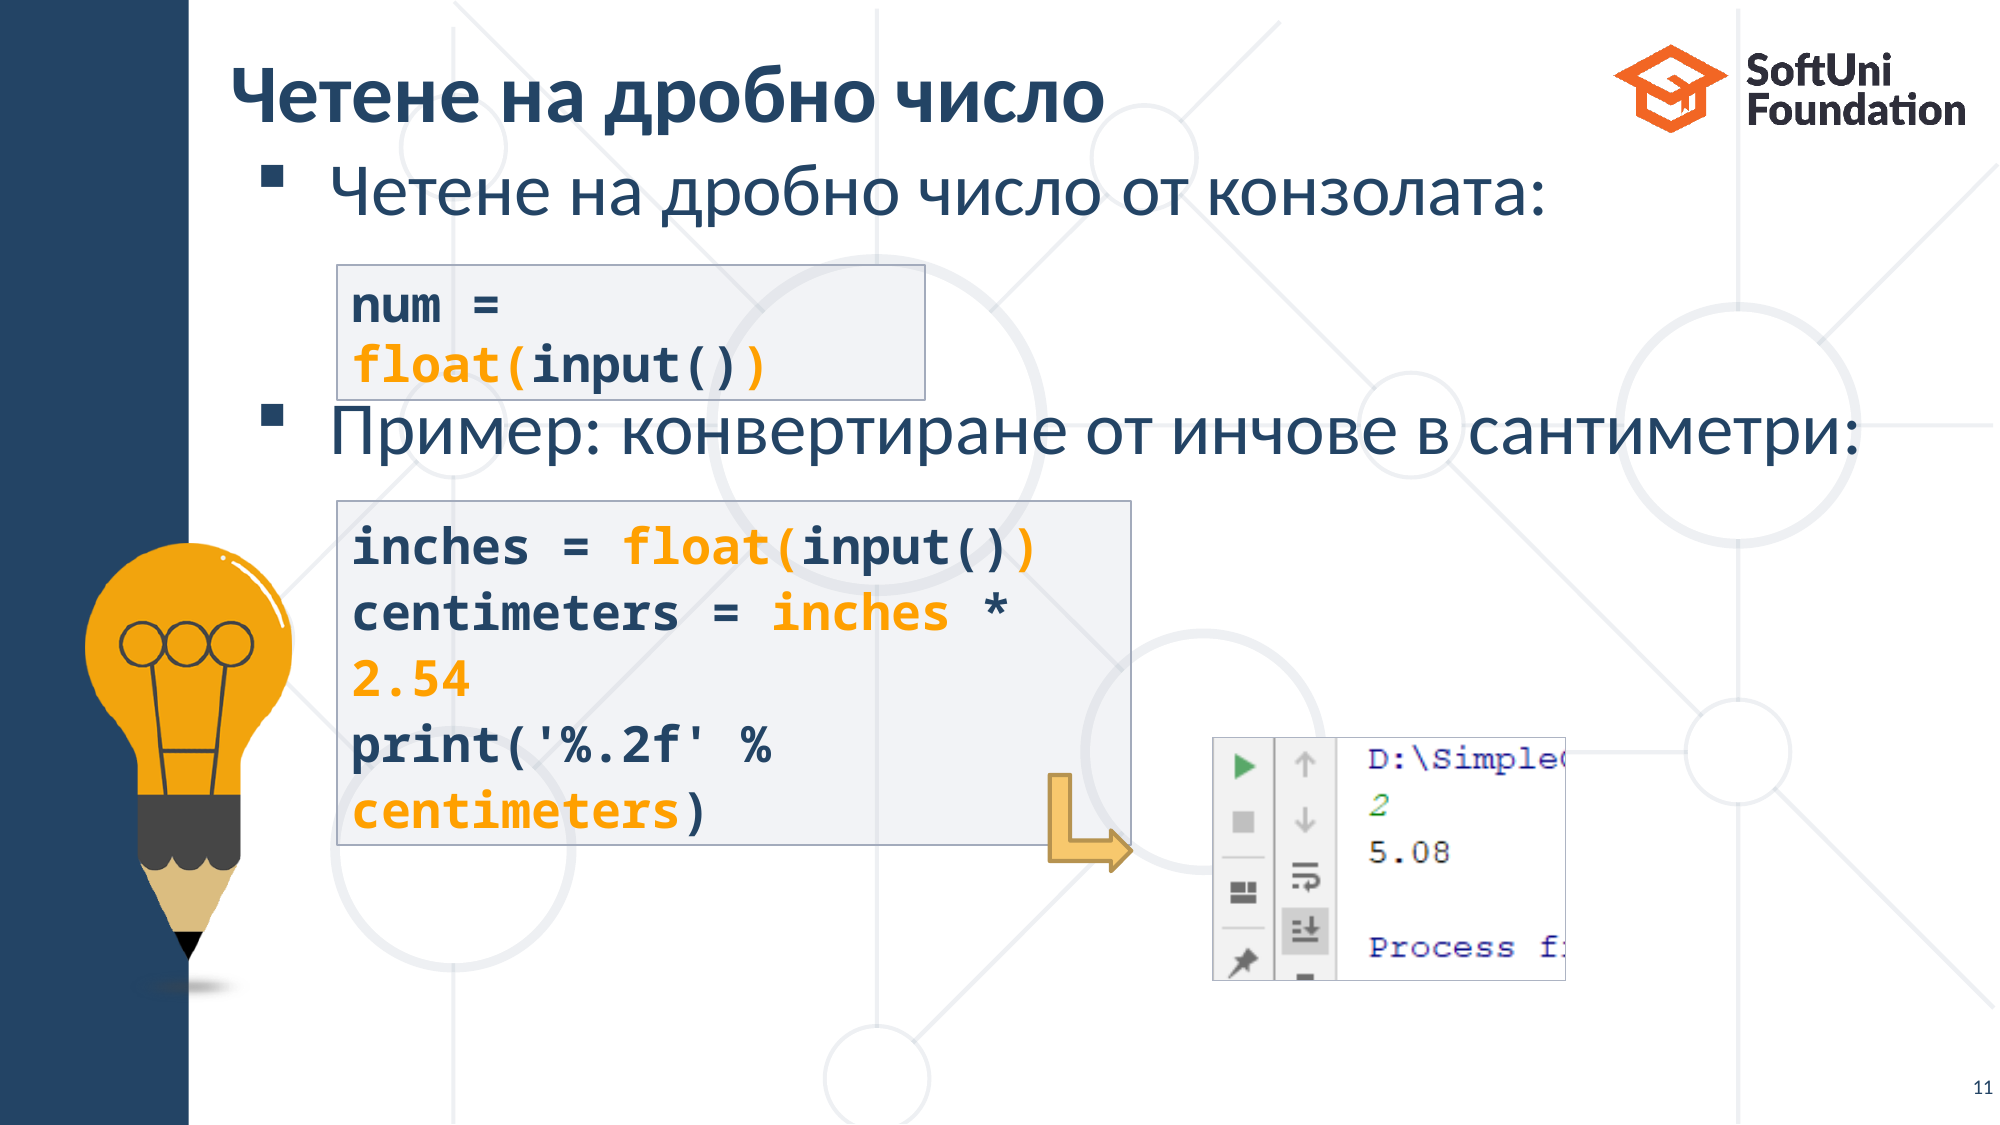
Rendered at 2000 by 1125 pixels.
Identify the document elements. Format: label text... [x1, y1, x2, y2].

title Четене на дробно число [212, 16, 1591, 162]
picture [1211, 737, 1566, 981]
text_box inches = float(input()) centimeters = inches * 2.54 print('%.2f' % centimeters) [337, 500, 1132, 846]
text_box [1047, 772, 1134, 874]
picture [85, 543, 292, 1003]
picture [1613, 44, 1965, 133]
text_box num = float(input()) [337, 264, 925, 400]
slide_number 11 [1929, 1070, 2000, 1103]
list Четене на дробно число от конзолата: Пример: конвертиране от инчове в сантиметри: [237, 129, 1884, 996]
